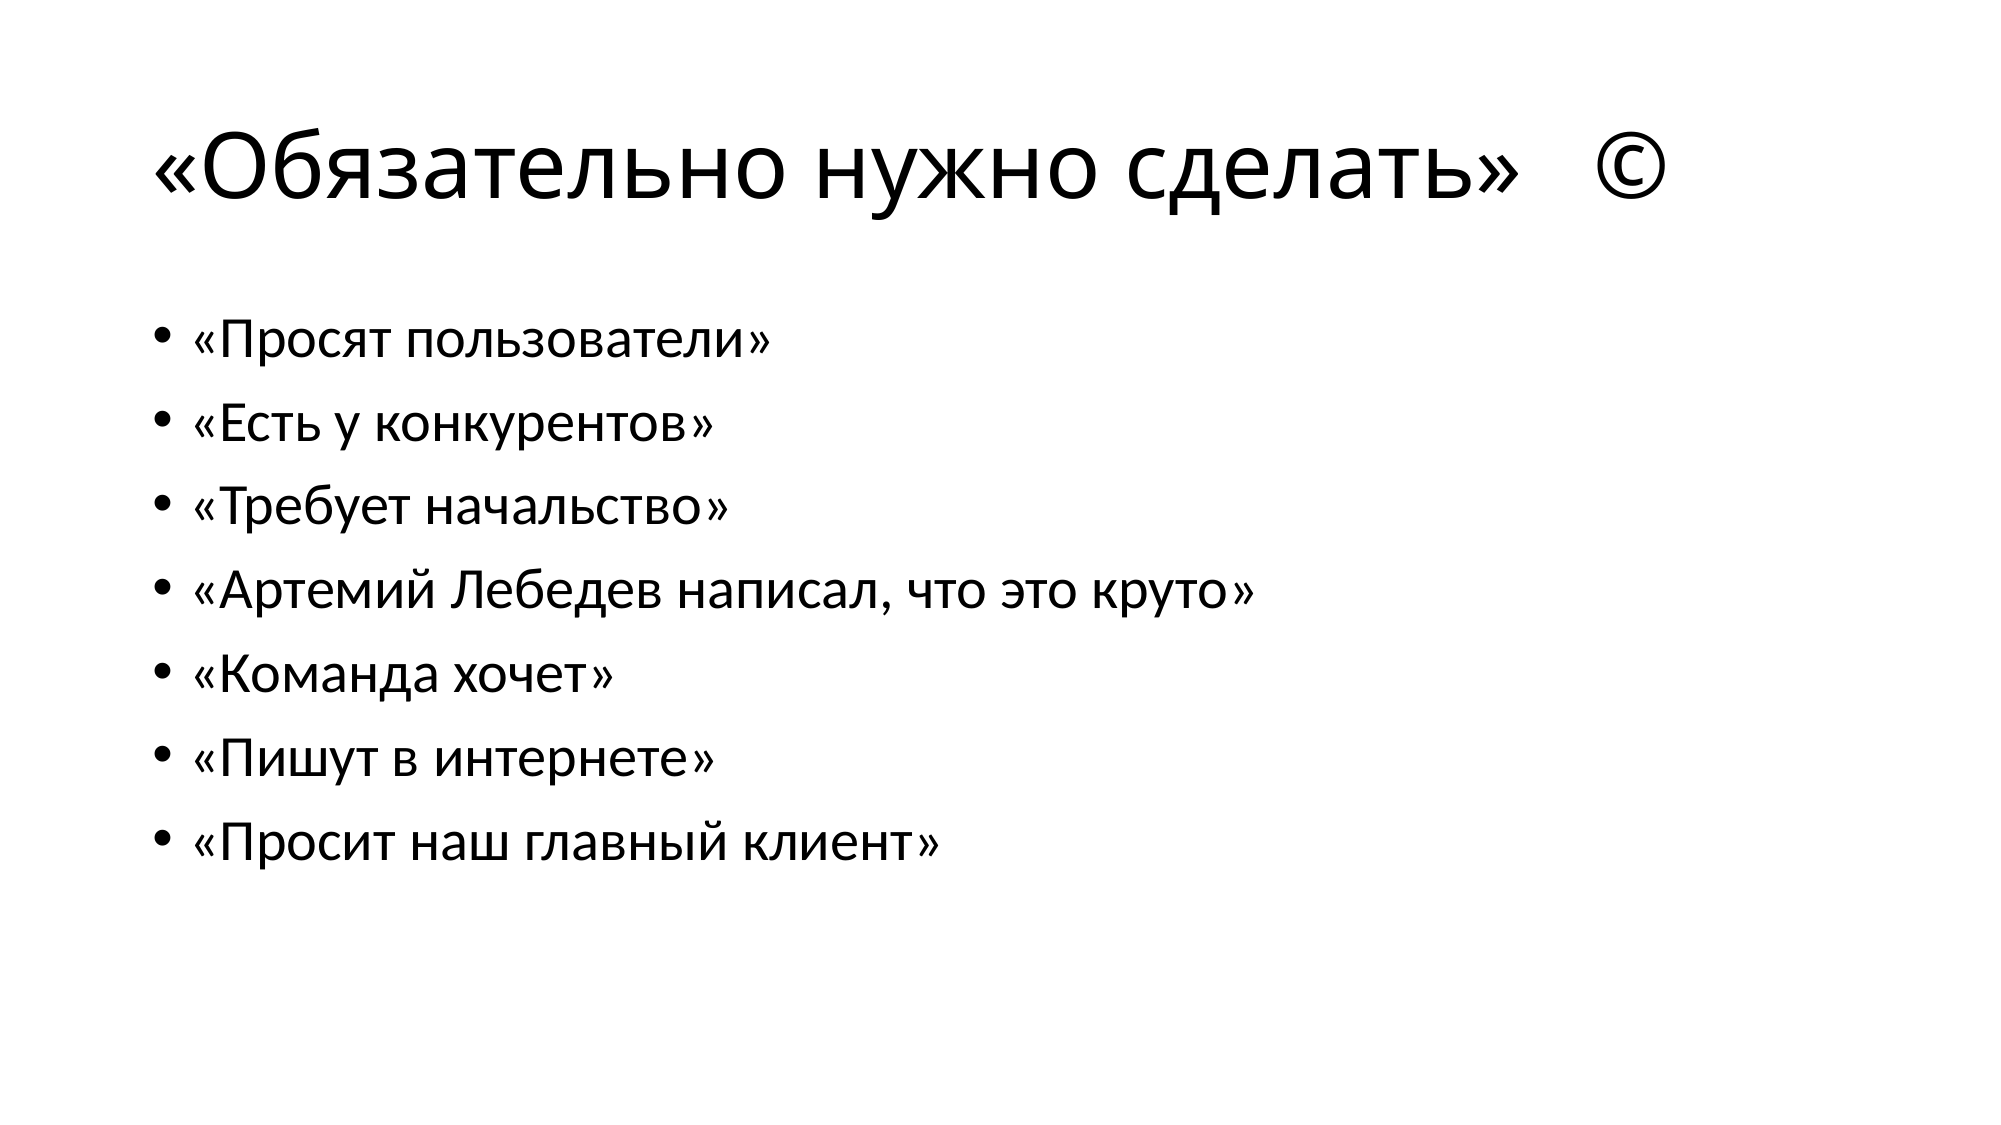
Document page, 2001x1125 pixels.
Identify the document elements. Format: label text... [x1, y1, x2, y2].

list «Просят пользователи» «Есть у конкурентов» «Требует начальство» «Артемий Лебедев написал, что это круто» «Команда хочет» «Пишут в интернете» «Просит наш главный клиент» [137, 299, 1863, 1014]
title «Обязательно нужно сделать» © [137, 59, 1863, 278]
